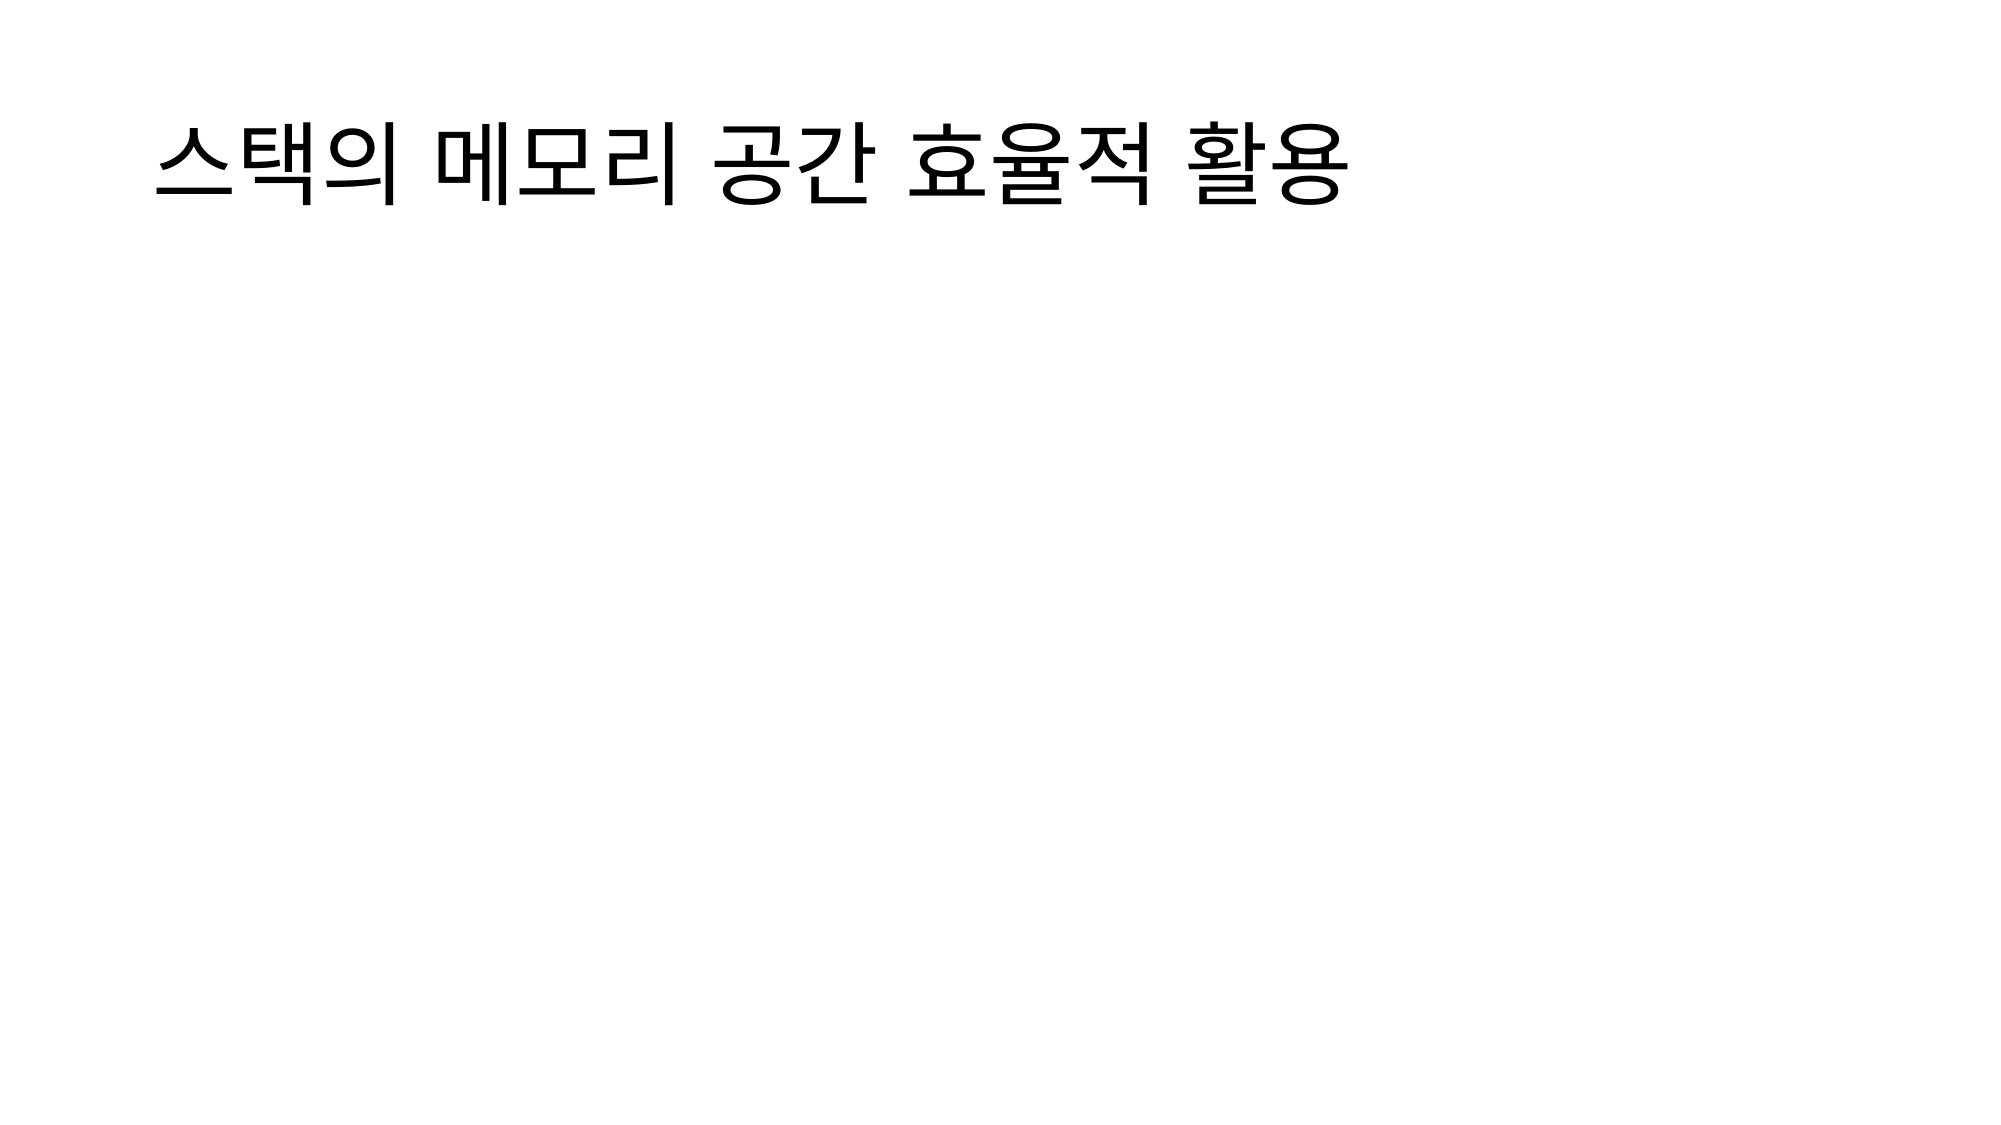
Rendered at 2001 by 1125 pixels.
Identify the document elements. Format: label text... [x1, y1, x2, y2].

title 스택의 메모리 공간 효율적 활용 [137, 59, 1863, 278]
